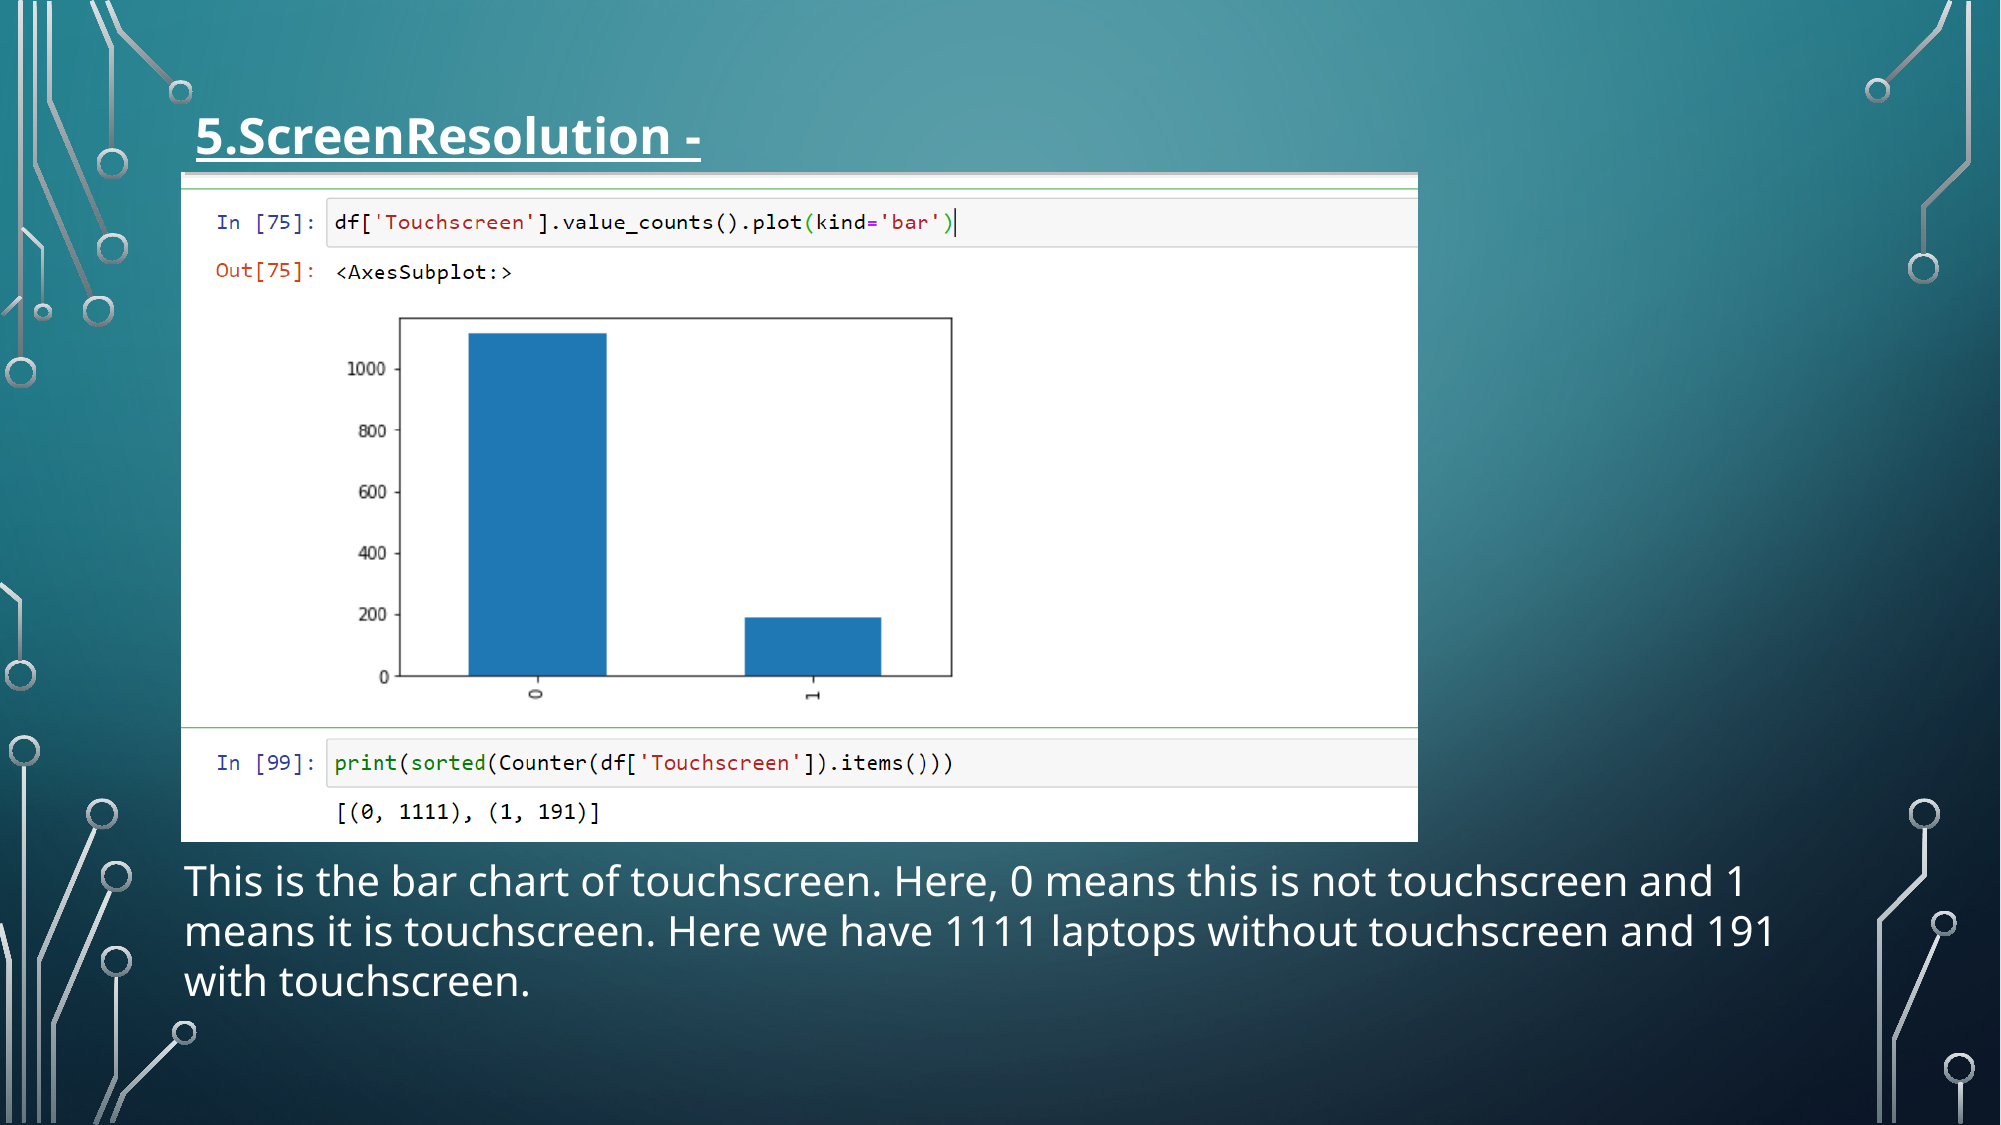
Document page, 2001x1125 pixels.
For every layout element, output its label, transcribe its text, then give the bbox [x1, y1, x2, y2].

text_box 5.ScreenResolution - Touchscreen: [181, 96, 985, 172]
text_box This is the bar chart of touchscreen. Here, 0 means this is not touchscreen and 1 means it is touchscreen. Here we have 1111 laptops without touchscreen and 191 with touchscreen. [169, 846, 1799, 1012]
picture [180, 172, 1418, 842]
